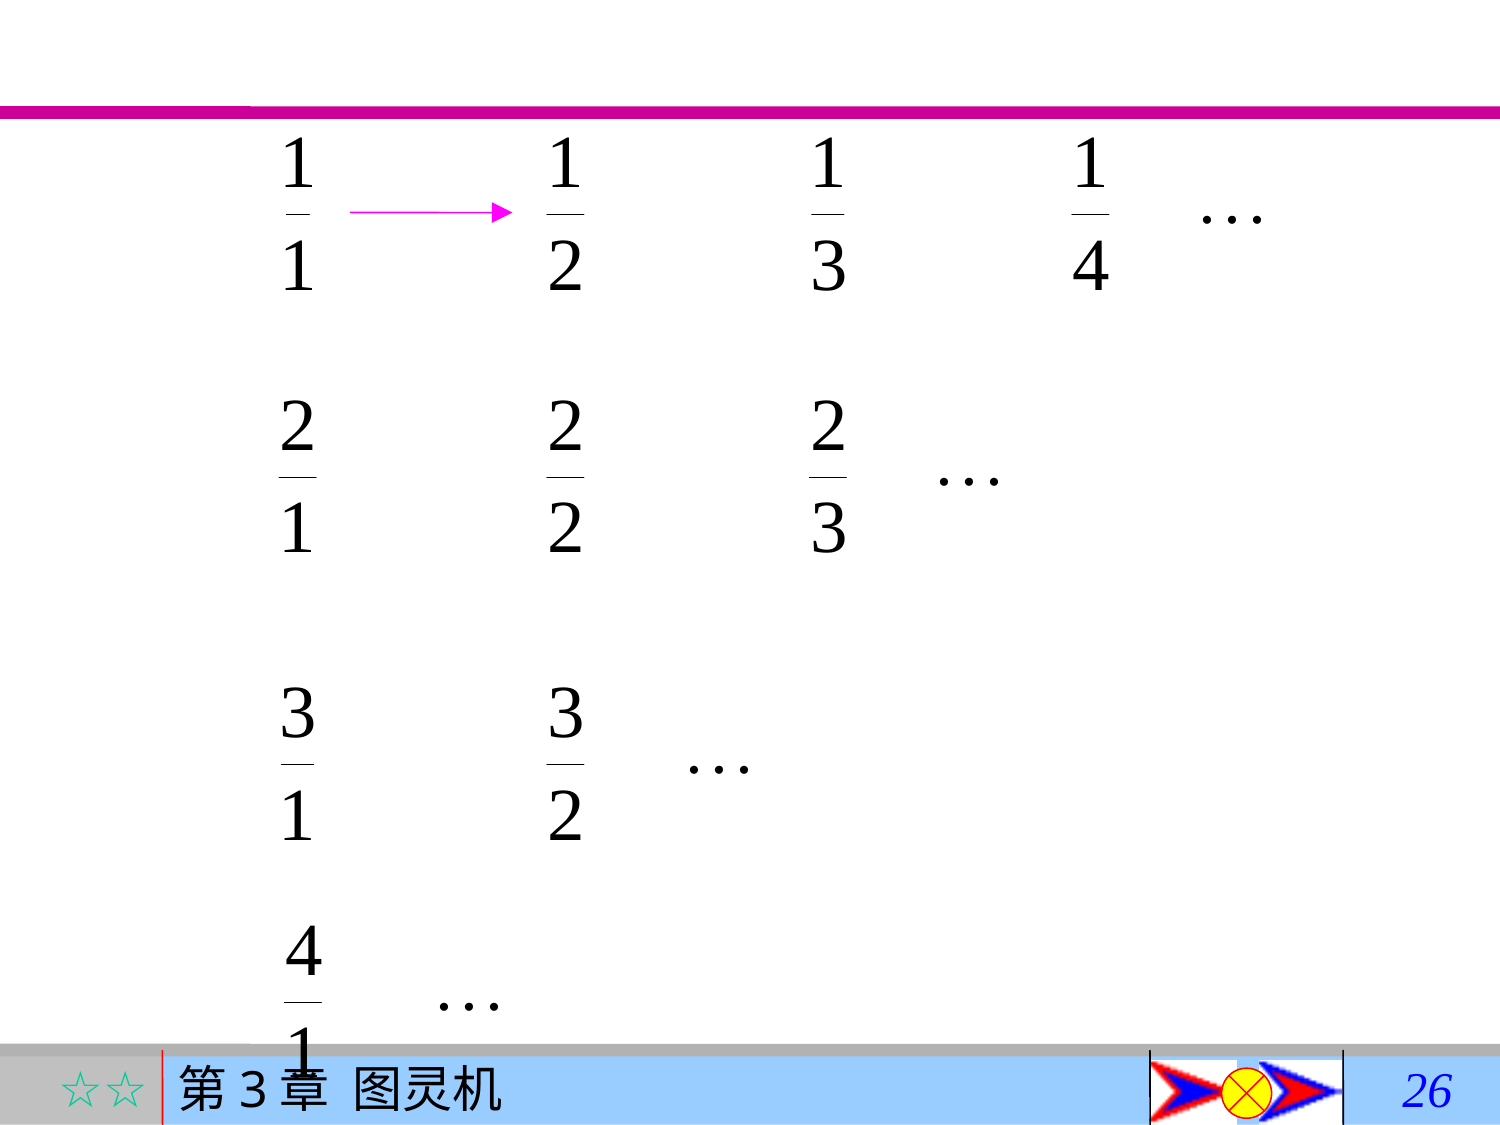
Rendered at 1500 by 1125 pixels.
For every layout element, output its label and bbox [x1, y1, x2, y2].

text_box [437, 999, 507, 1019]
text_box [349, 202, 513, 223]
text_box [804, 387, 852, 559]
text_box [1067, 124, 1114, 297]
picture [1259, 1060, 1342, 1125]
text_box [542, 124, 589, 297]
text_box [277, 674, 319, 847]
text_box [282, 124, 314, 297]
text_box [274, 387, 321, 559]
picture [1151, 1060, 1237, 1125]
text_box [542, 674, 589, 847]
text_box [279, 912, 327, 1084]
text_box [937, 474, 1007, 494]
text_box [687, 762, 757, 782]
text_box [807, 124, 850, 297]
text_box [1199, 212, 1269, 232]
text_box [542, 387, 589, 559]
